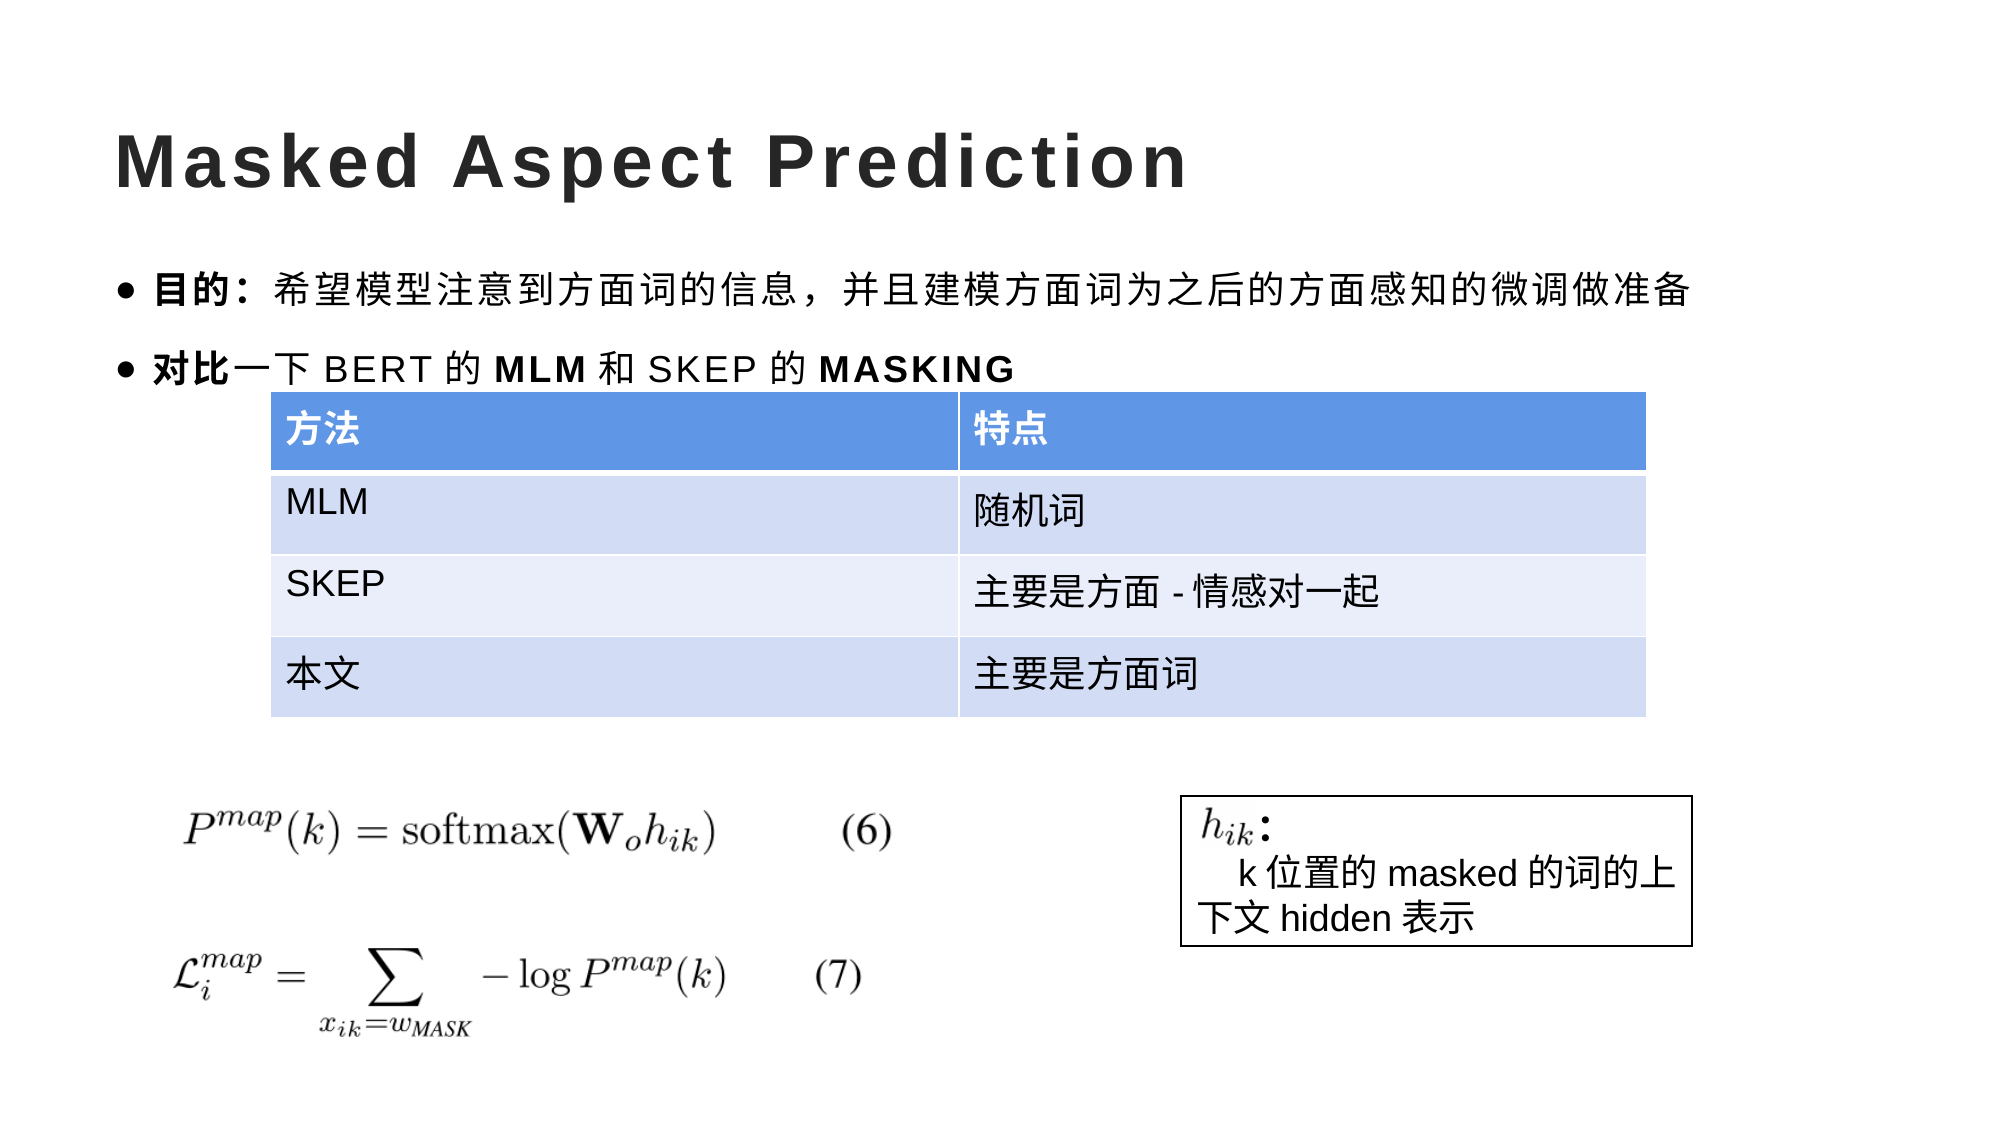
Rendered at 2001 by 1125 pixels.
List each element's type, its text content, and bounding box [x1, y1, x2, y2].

list 目的：希望模型注意到方面词的信息，并且建模方面词为之后的方面感知的微调做准备 对比一下BERT的MLM和SKEP的MASKING [99, 244, 1900, 1026]
text_box ： k位置的masked的词的上下文hidden表示 [1180, 795, 1693, 947]
table_cell SKEP [271, 556, 958, 636]
picture [101, 754, 911, 897]
picture [1200, 800, 1257, 851]
table_cell MLM [271, 476, 958, 554]
table_cell 随机词 [960, 476, 1646, 554]
picture [120, 905, 892, 1071]
table_header 方法 [271, 392, 958, 470]
table_cell 本文 [271, 637, 958, 717]
table_cell 主要是方面词 [960, 637, 1646, 717]
table_header 特点 [960, 392, 1646, 470]
title Masked Aspect Prediction [99, 99, 1900, 216]
table_cell 主要是方面-情感对一起 [960, 556, 1646, 636]
